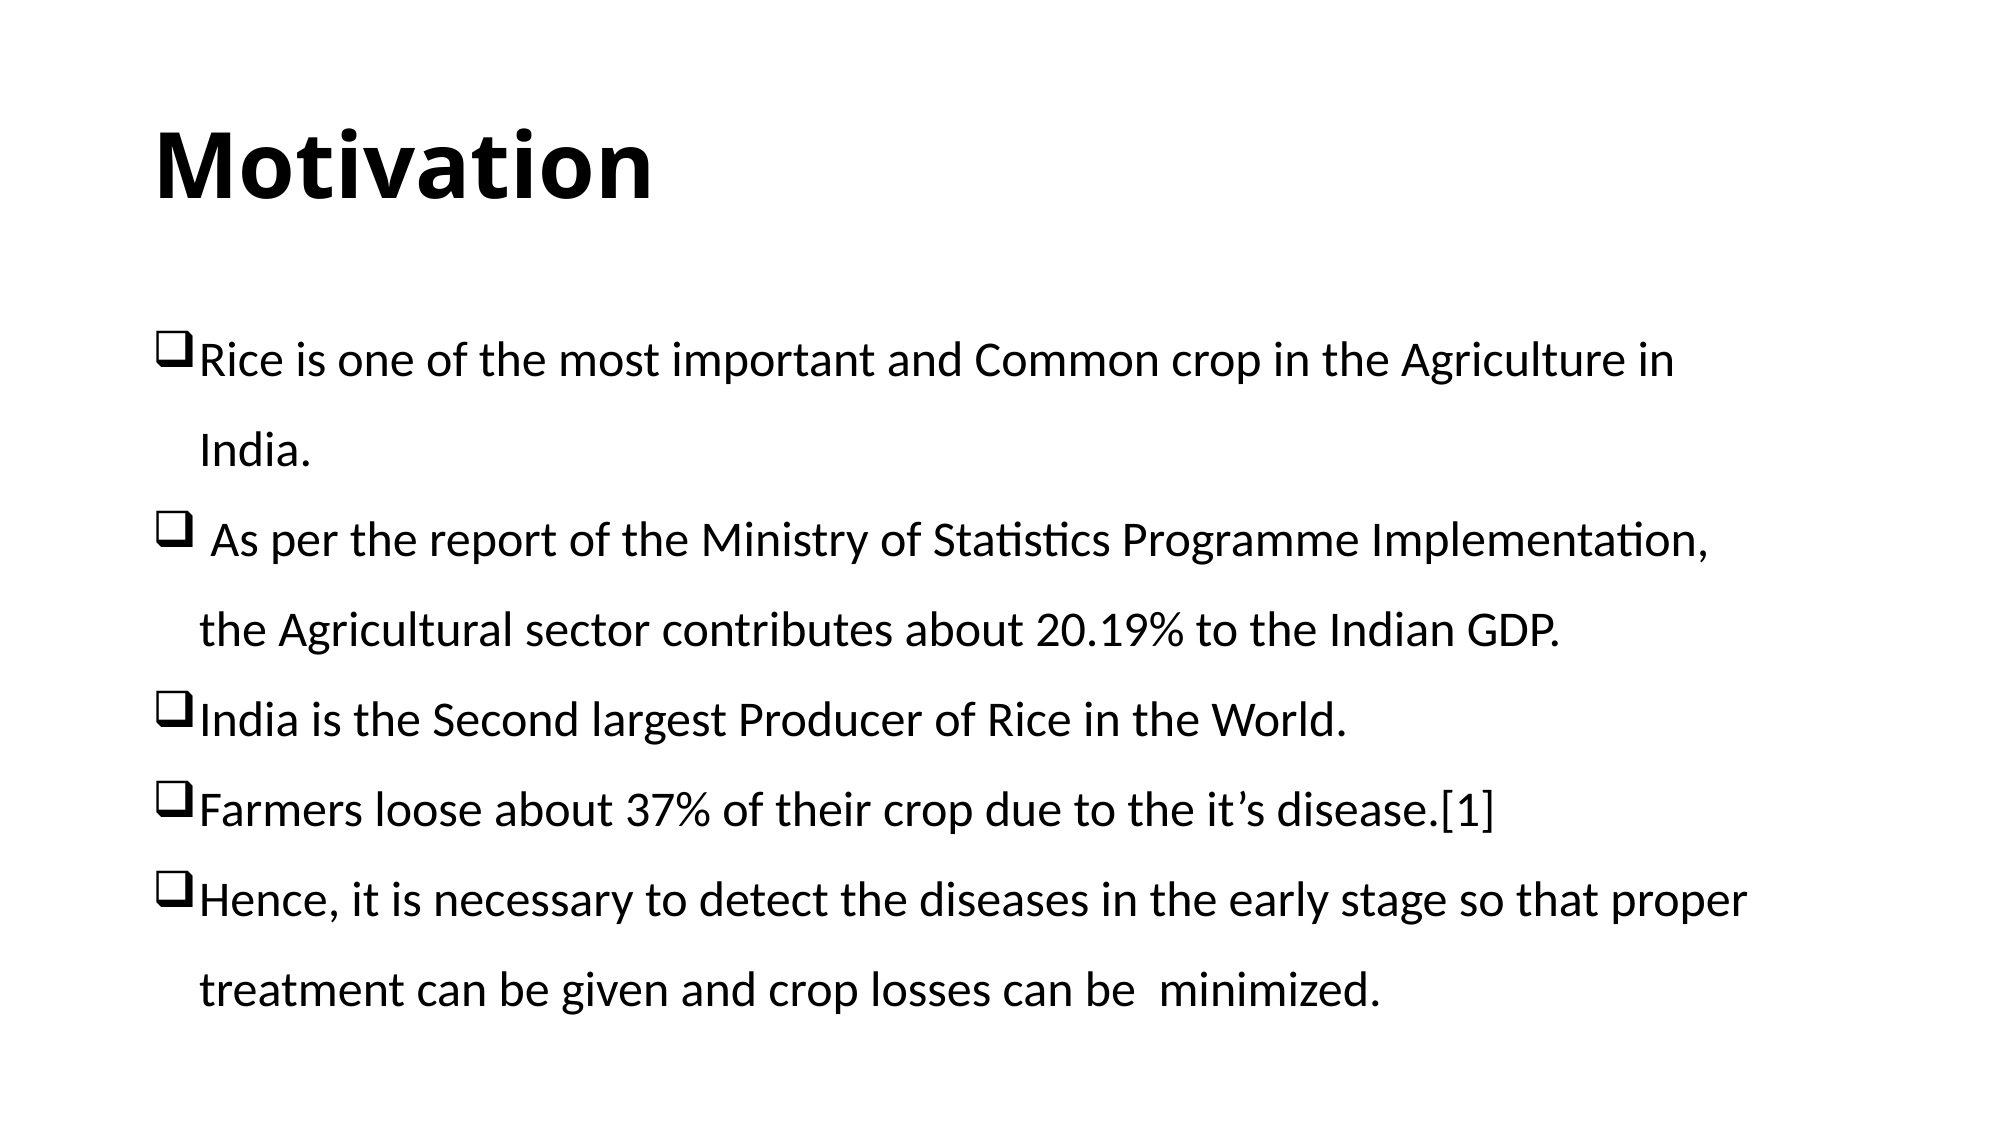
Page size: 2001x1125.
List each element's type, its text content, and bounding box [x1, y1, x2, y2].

title Motivation [137, 59, 1863, 278]
text_box Rice is one of the most important and Common crop in the Agriculture in India. As per the report of the Ministry of Statistics Programme Implementation, the Agricultural sector contributes about 20.19% to the Indian GDP. India is the Second largest Producer of Rice in the World. Farmers loose about 37% of their crop due to the it’s disease.[1] Hence, it is necessary to detect the diseases in the early stage so that proper treatment can be given and crop losses can be minimized. [137, 288, 1804, 1125]
